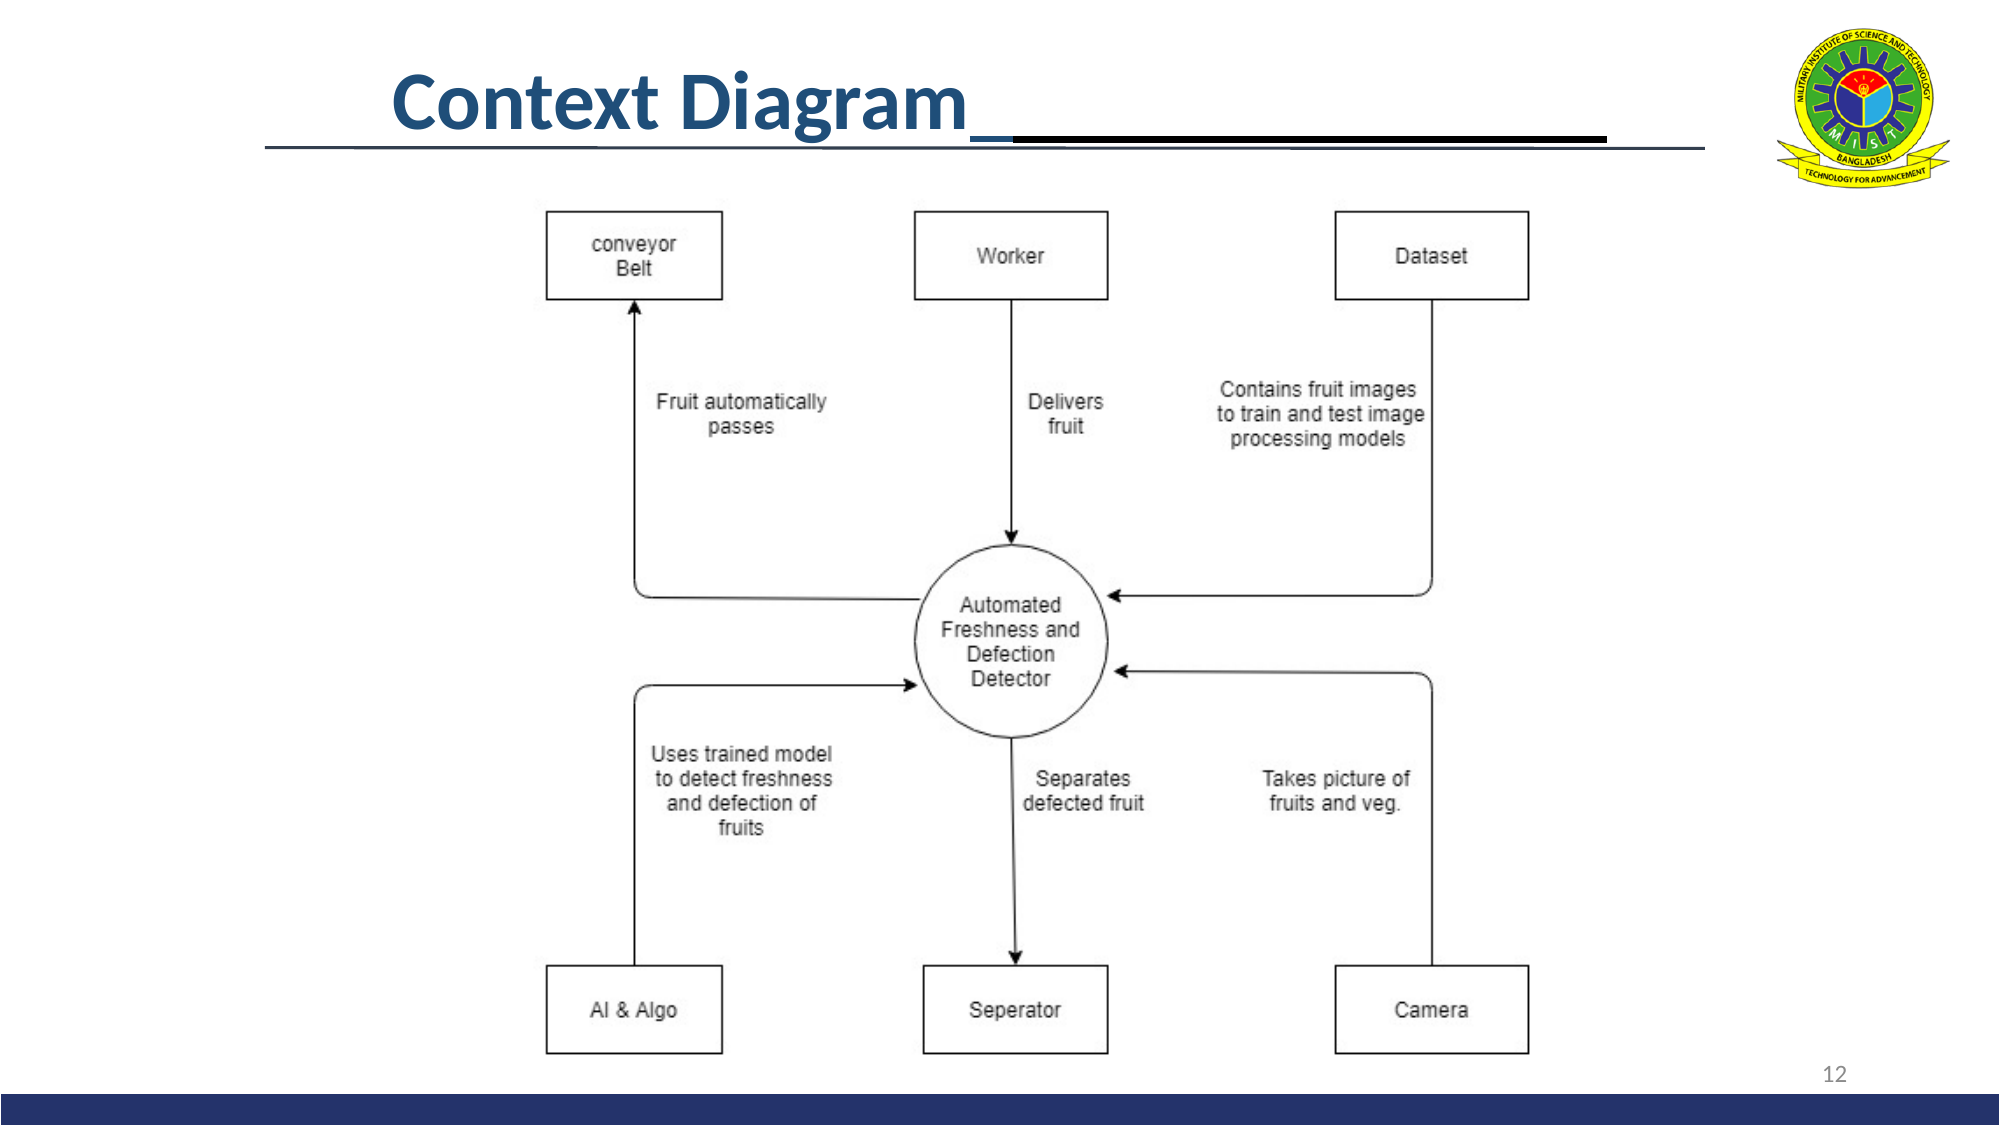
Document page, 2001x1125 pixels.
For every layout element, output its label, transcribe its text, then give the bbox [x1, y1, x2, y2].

text_box [0, 1091, 2000, 1125]
slide_number 12 [1412, 1042, 1863, 1091]
picture [520, 185, 1556, 1081]
picture [1773, 25, 1951, 191]
title Context Diagram [137, 25, 1773, 174]
